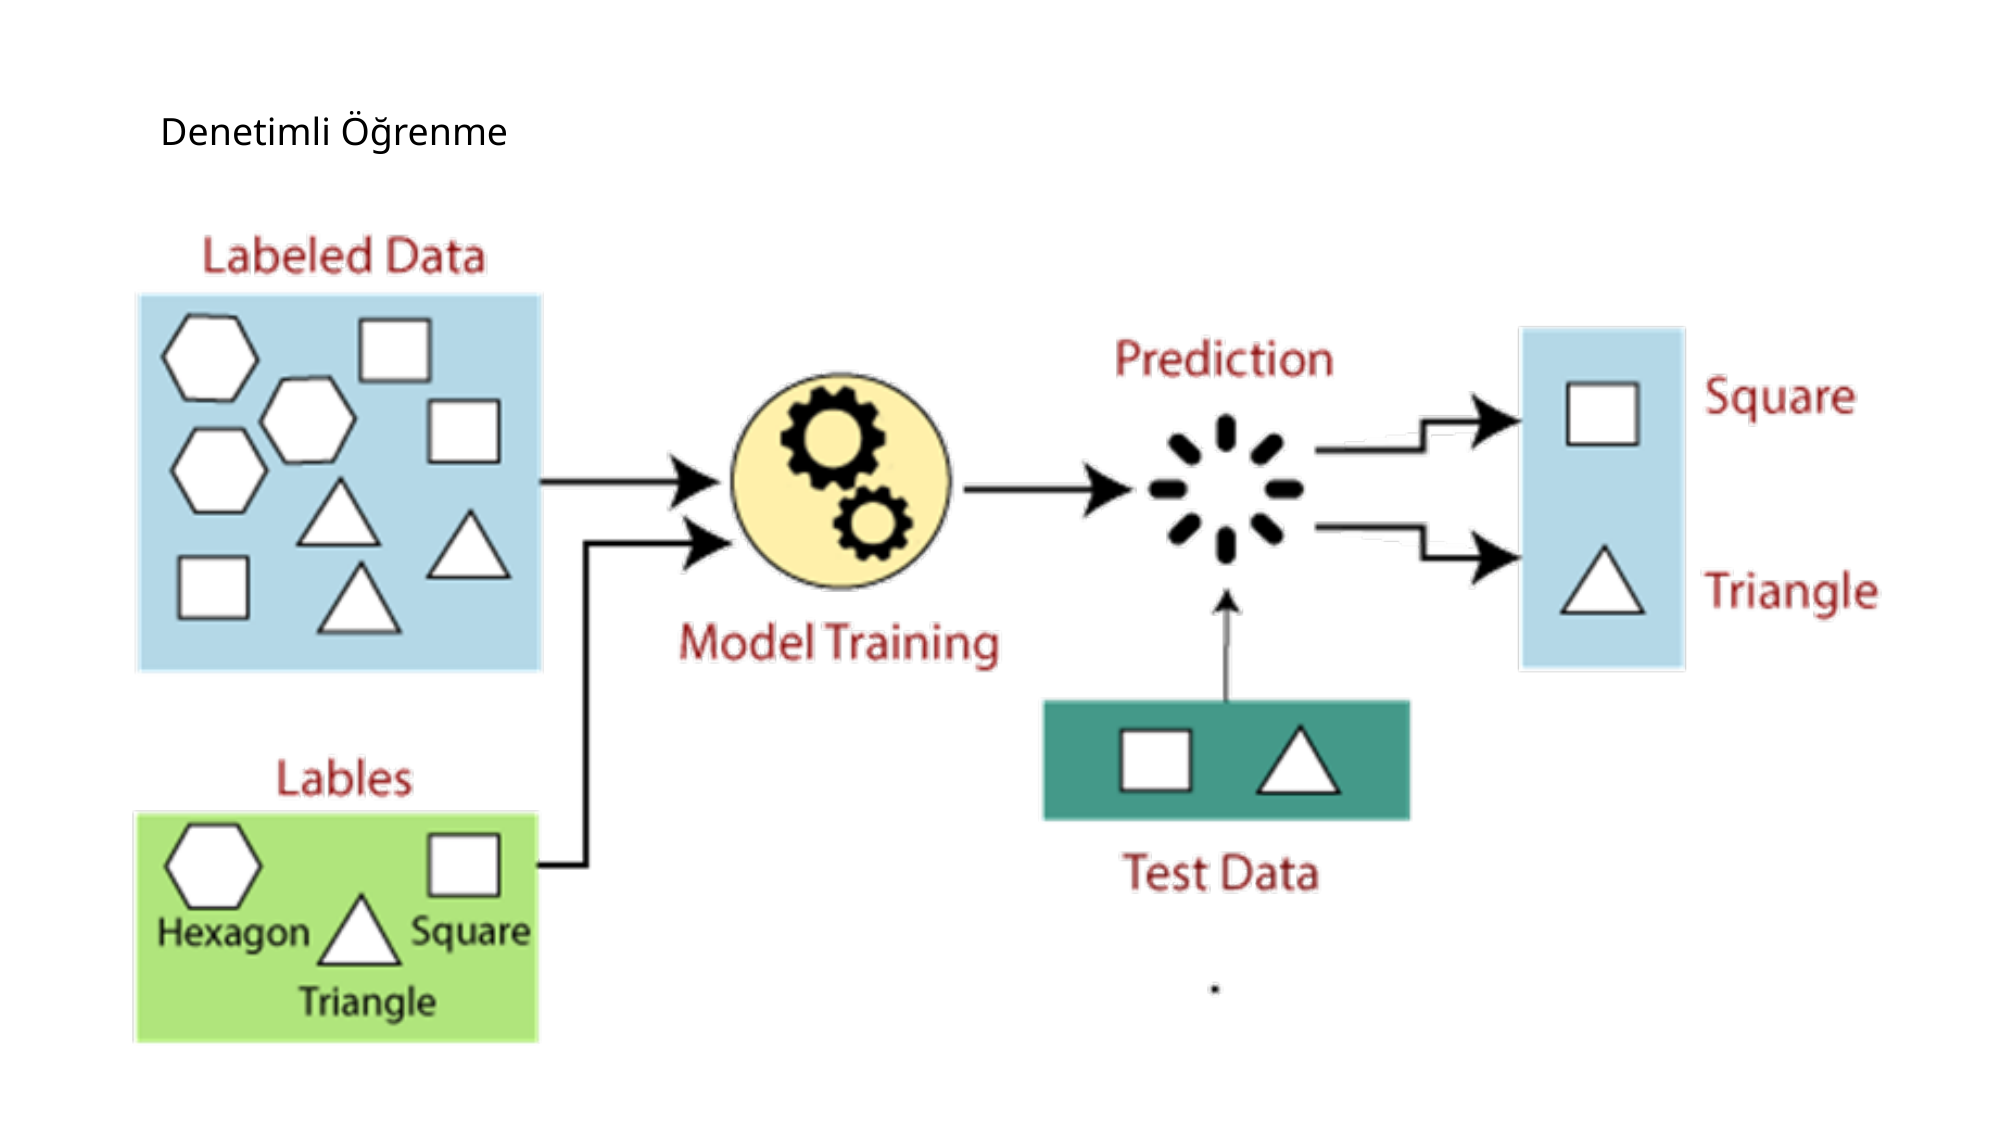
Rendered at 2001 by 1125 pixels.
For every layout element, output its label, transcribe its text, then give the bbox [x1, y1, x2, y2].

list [113, 224, 1887, 1112]
text_box Denetimli Öğrenme [145, 100, 524, 161]
